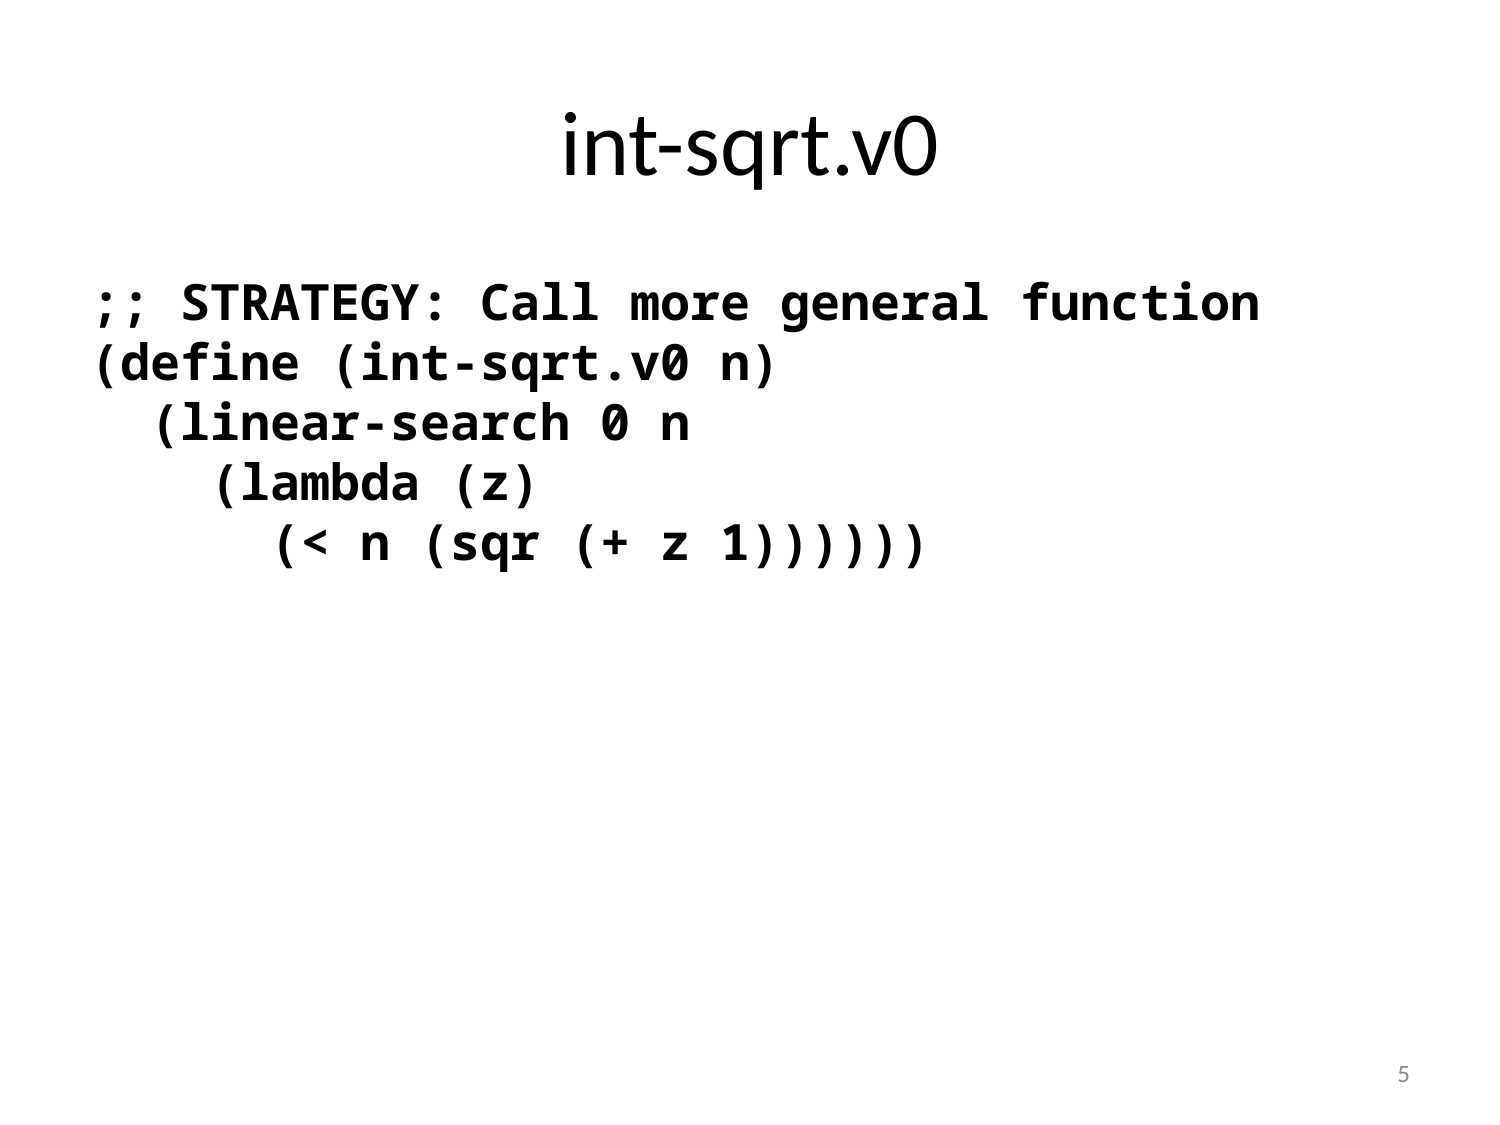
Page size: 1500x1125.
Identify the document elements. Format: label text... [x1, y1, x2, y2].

slide_number 5 [1074, 1042, 1425, 1103]
title int-sqrt.v0 [75, 45, 1425, 233]
list ;; STRATEGY: Call more general function (define (int-sqrt.v0 n) (linear-search 0 n (lambda (z) (< n (sqr (+ z 1)))))) [75, 262, 1425, 1005]
